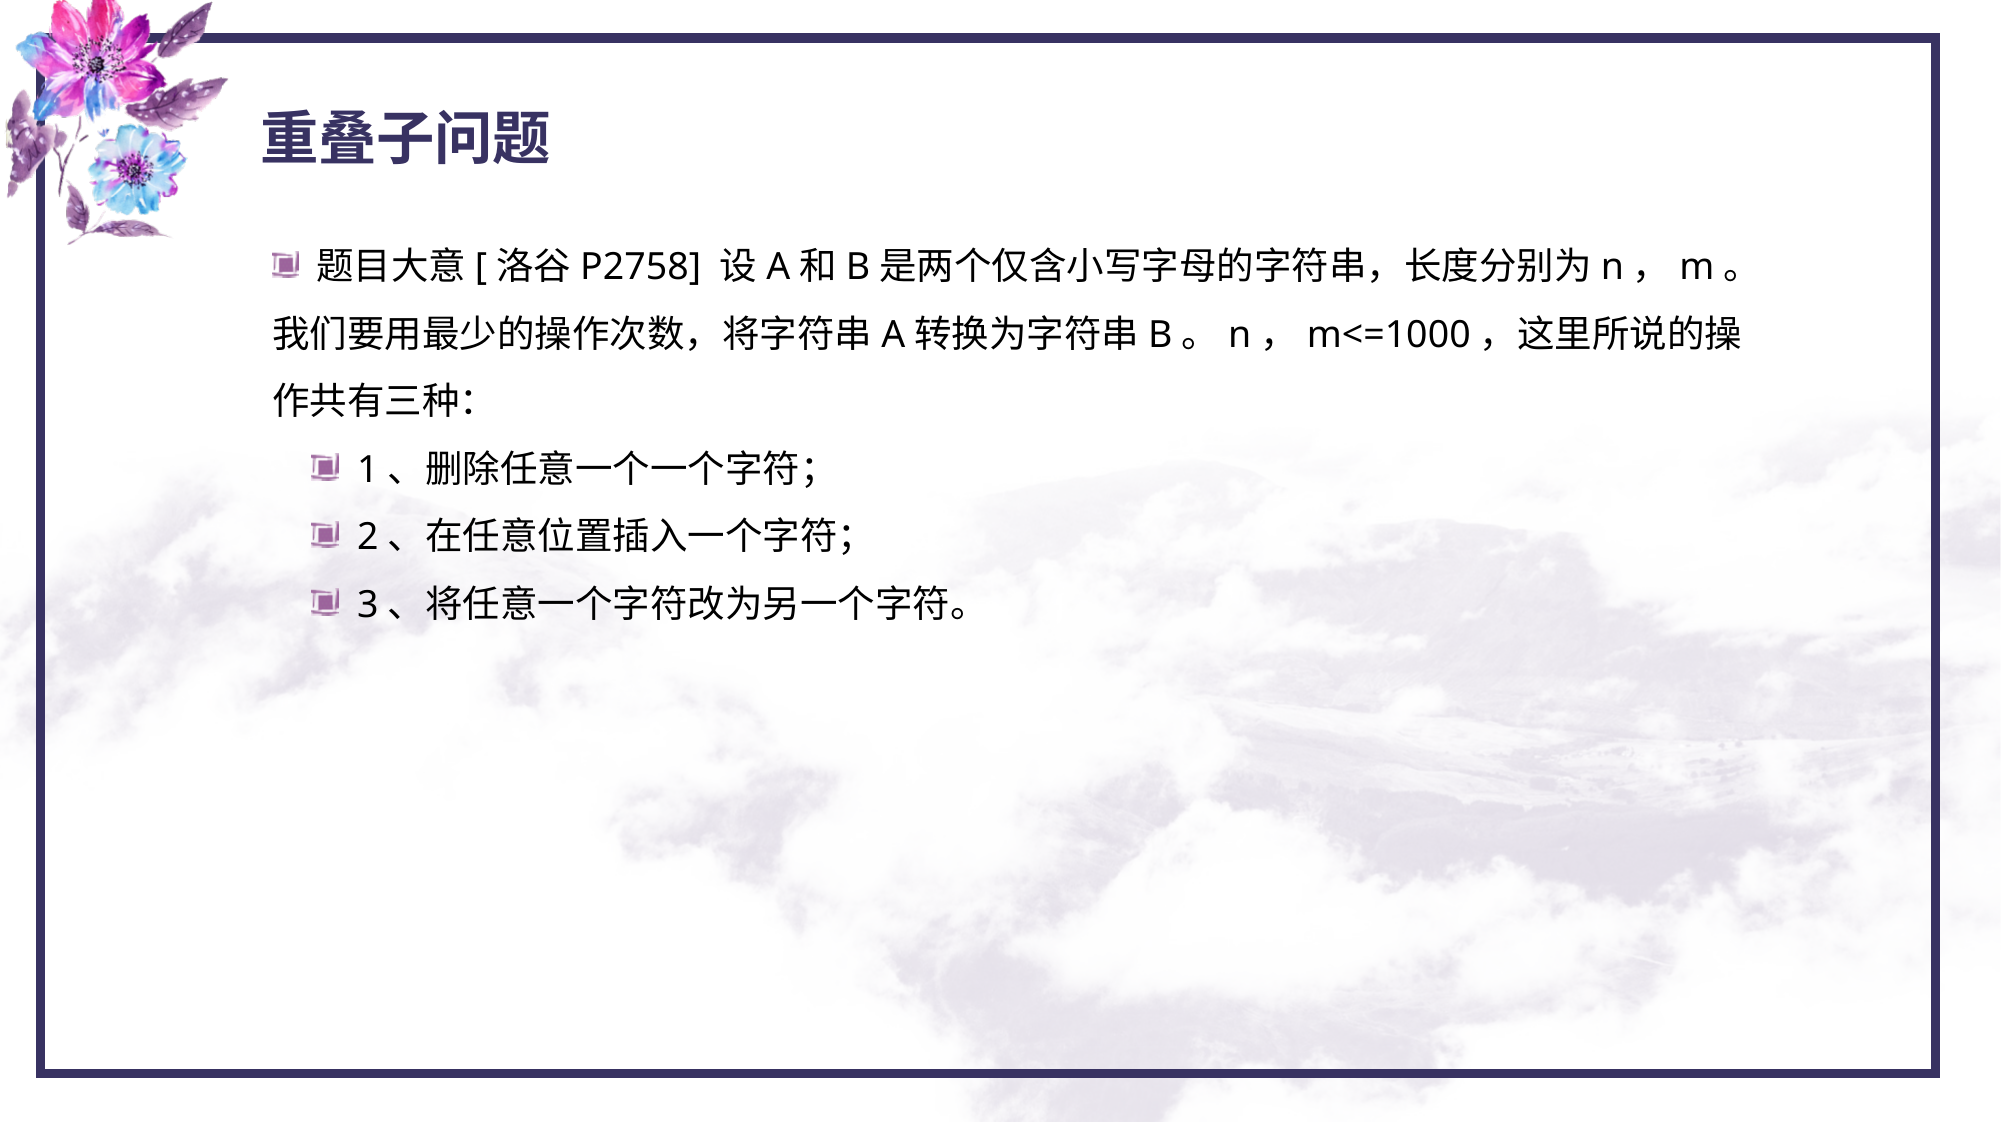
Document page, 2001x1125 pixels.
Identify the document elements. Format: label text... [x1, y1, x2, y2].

picture [311, 588, 339, 616]
picture [311, 521, 339, 548]
text_box 题目大意[洛谷P2758] 设A和B是两个仅含小写字母的字符串，长度分别为n，m。我们要用最少的操作次数，将字符串A转换为字符串B。n，m<=1000，这里所说的操作共有三种： 1、删除任意一个一个字符； 2、在任意位置插入一个字符； 3、将任意一个字符改为另一个字符。 [257, 212, 1789, 632]
picture [272, 251, 299, 278]
picture [0, 0, 237, 279]
text_box 重叠子问题 [245, 93, 758, 179]
picture [311, 453, 339, 481]
